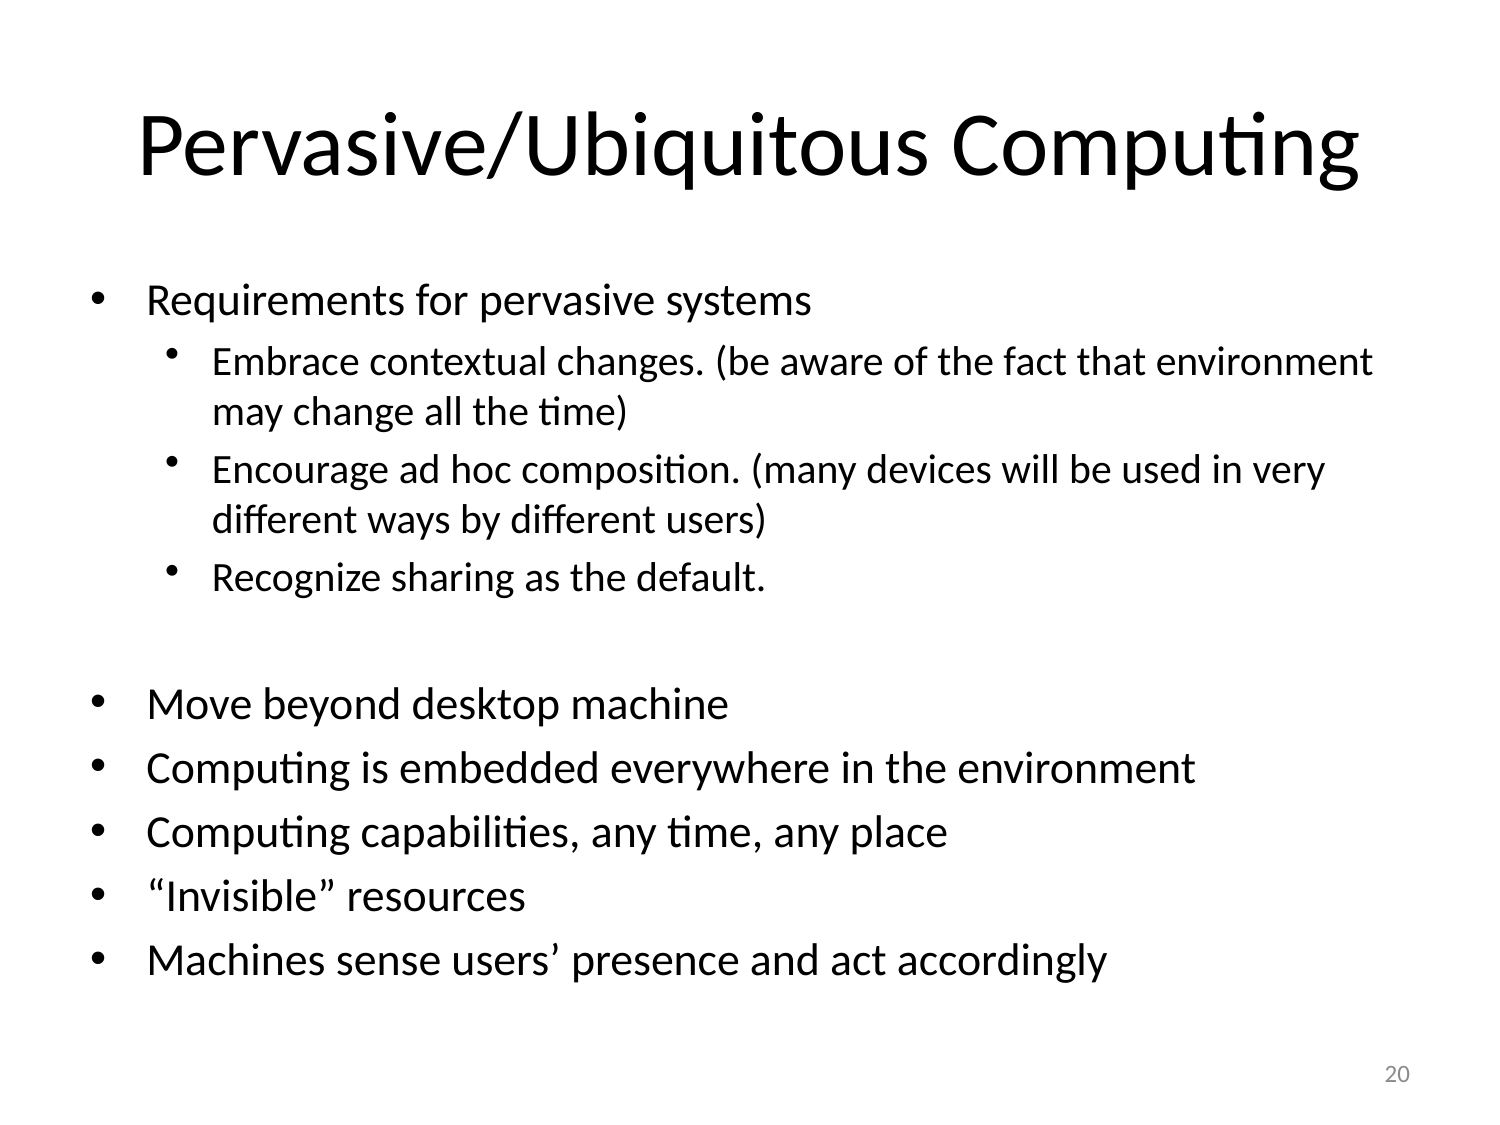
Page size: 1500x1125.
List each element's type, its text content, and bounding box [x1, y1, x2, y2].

title Pervasive/Ubiquitous Computing [75, 45, 1425, 233]
list Requirements for pervasive systems Embrace contextual changes. (be aware of the fact that environment may change all the time) Encourage ad hoc composition. (many devices will be used in very different ways by different users) Recognize sharing as the default. Move beyond desktop machine Computing is embedded everywhere in the environment Computing capabilities, any time, any place “Invisible” resources Machines sense users’ presence and act accordingly [75, 262, 1425, 1005]
slide_number 20 [1074, 1042, 1425, 1103]
